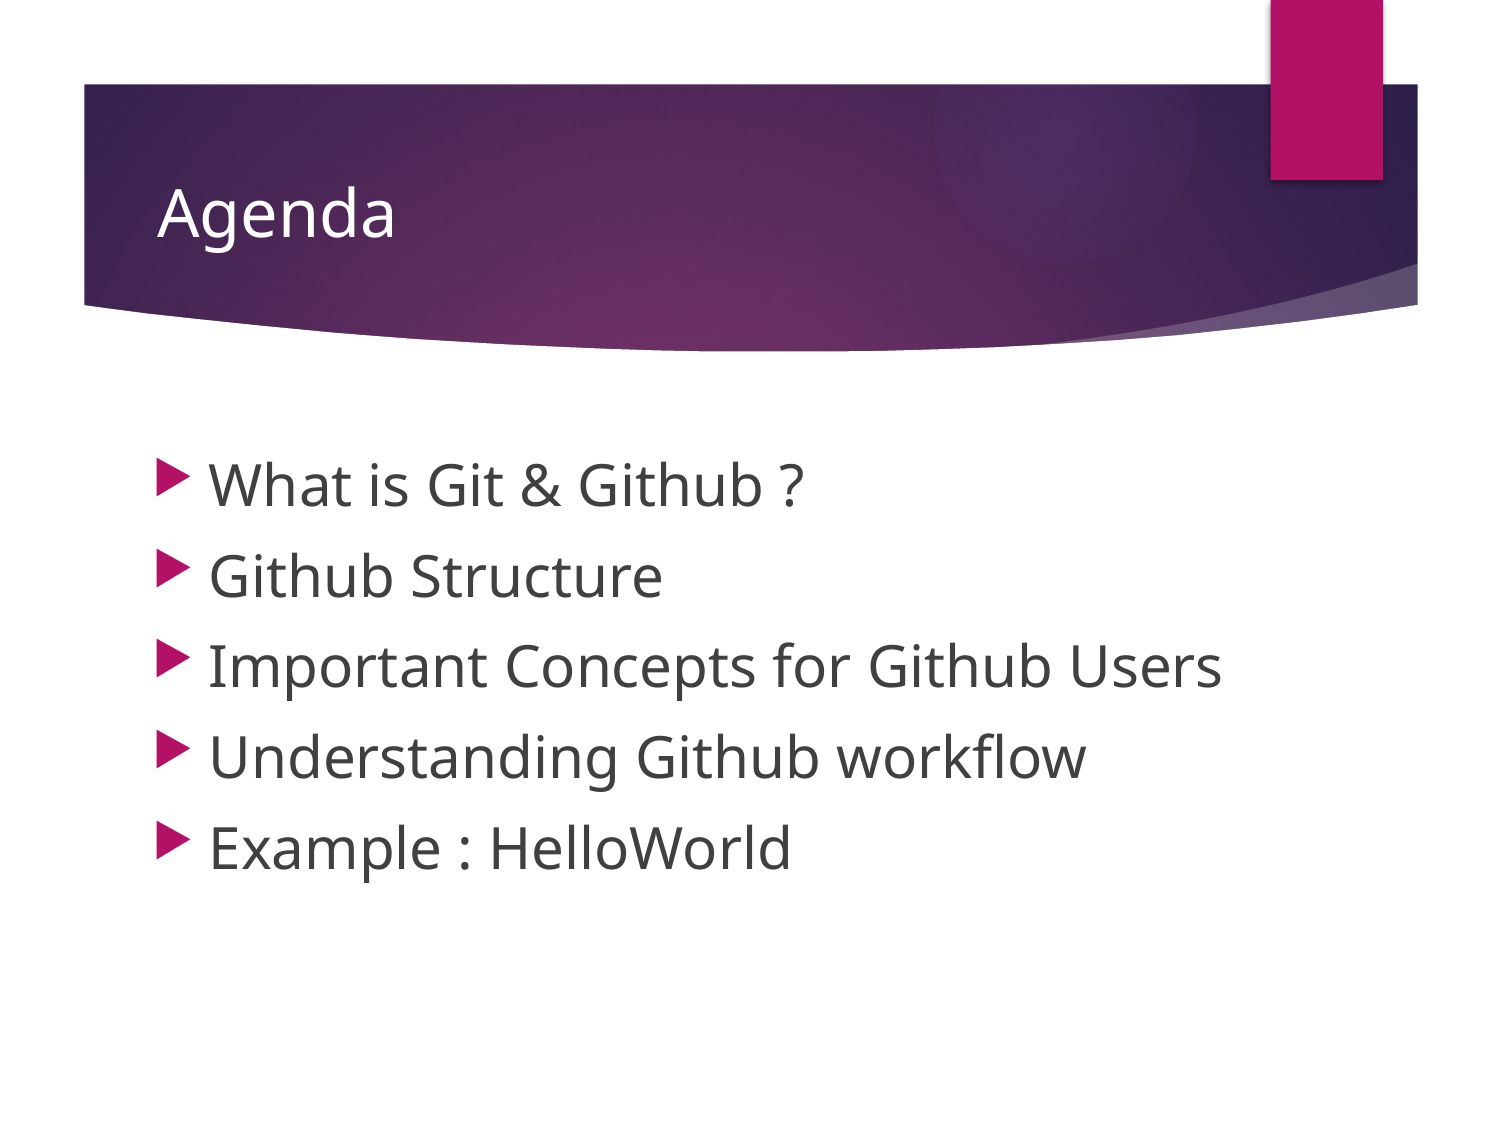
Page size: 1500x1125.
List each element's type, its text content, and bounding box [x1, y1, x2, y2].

list What is Git & Github ? Github Structure Important Concepts for Github Users Understanding Github workflow Example : HelloWorld [137, 440, 1402, 1125]
title Agenda [142, 152, 1183, 269]
